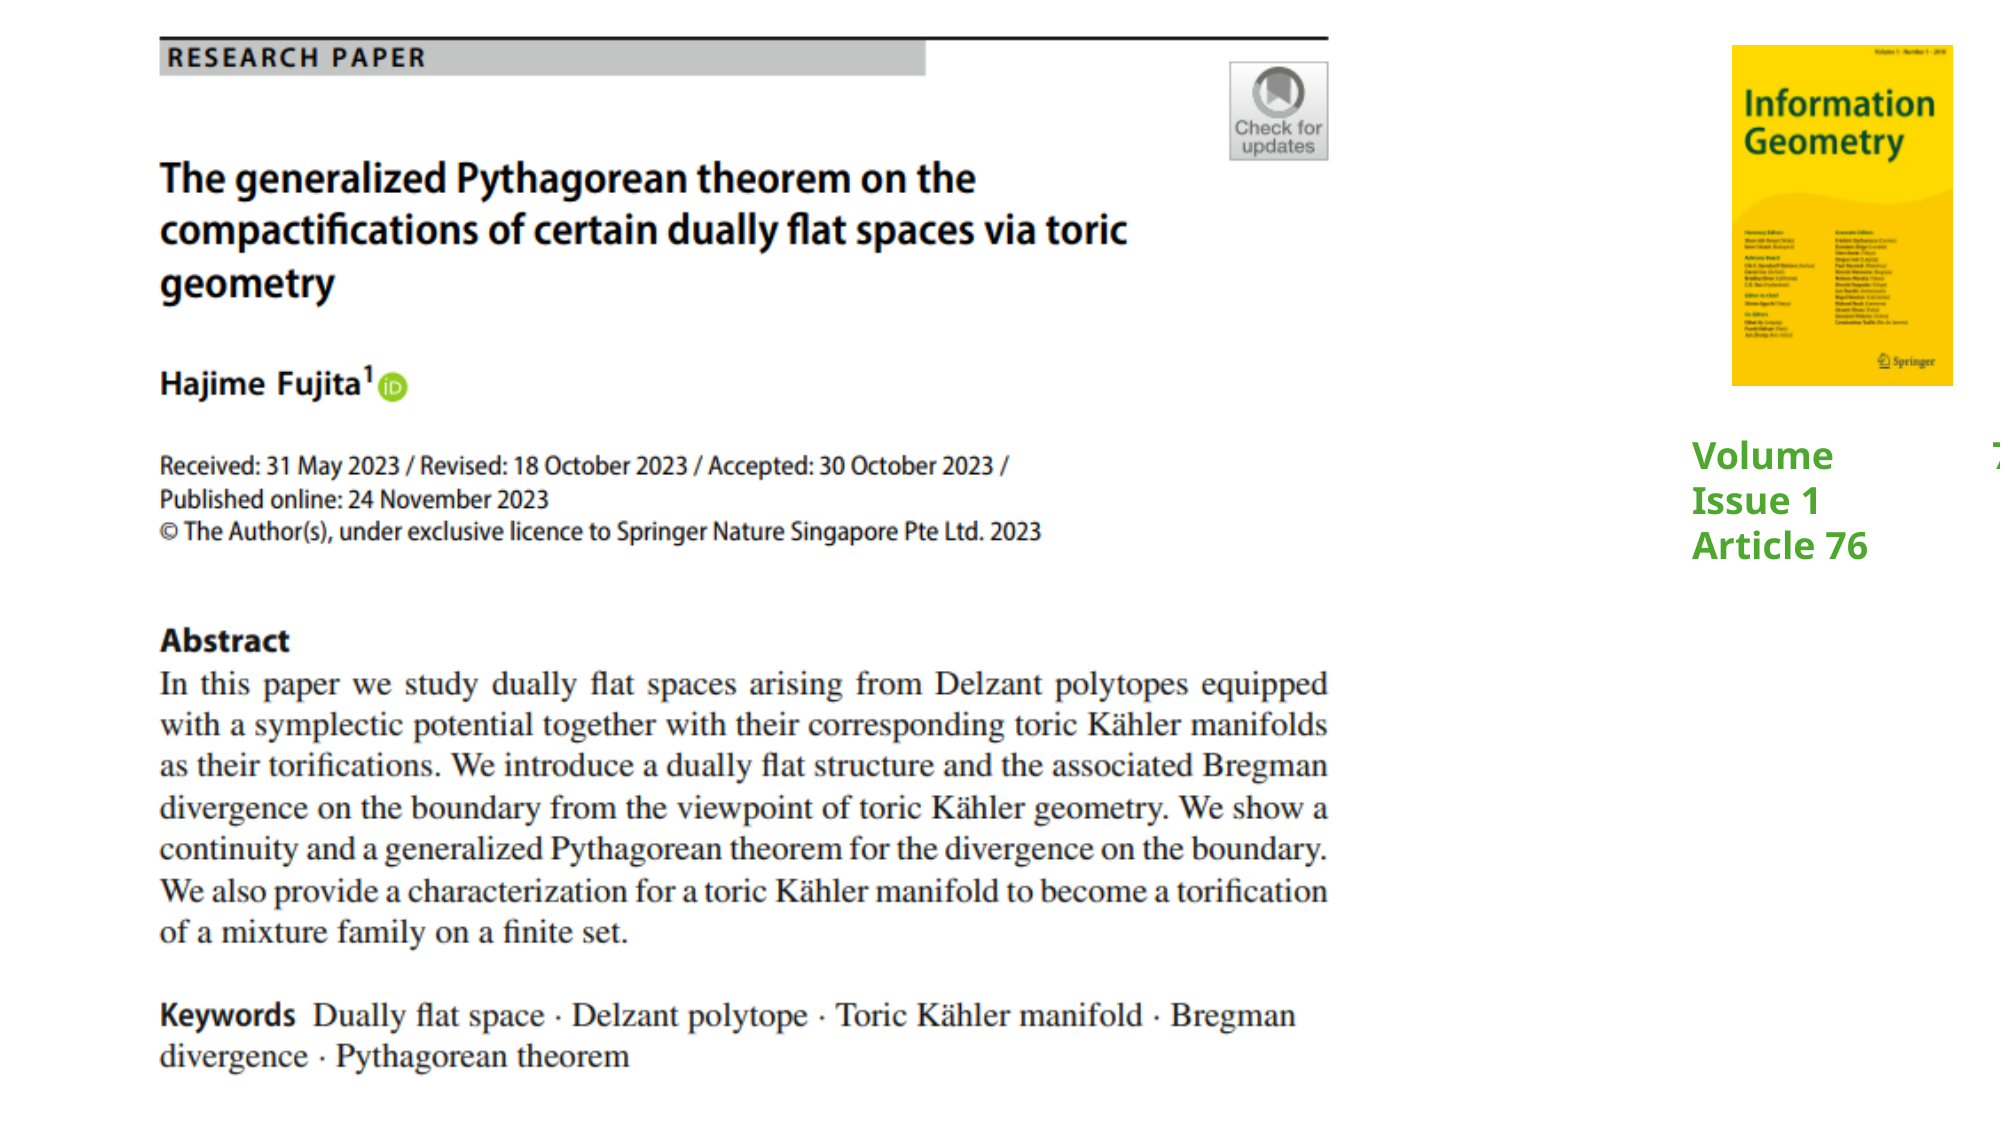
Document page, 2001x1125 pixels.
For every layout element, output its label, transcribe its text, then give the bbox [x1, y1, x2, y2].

picture [104, 20, 1384, 1109]
picture [1731, 44, 1954, 387]
text_box Volume 7 Issue 1 Article 76 [1677, 424, 2000, 574]
